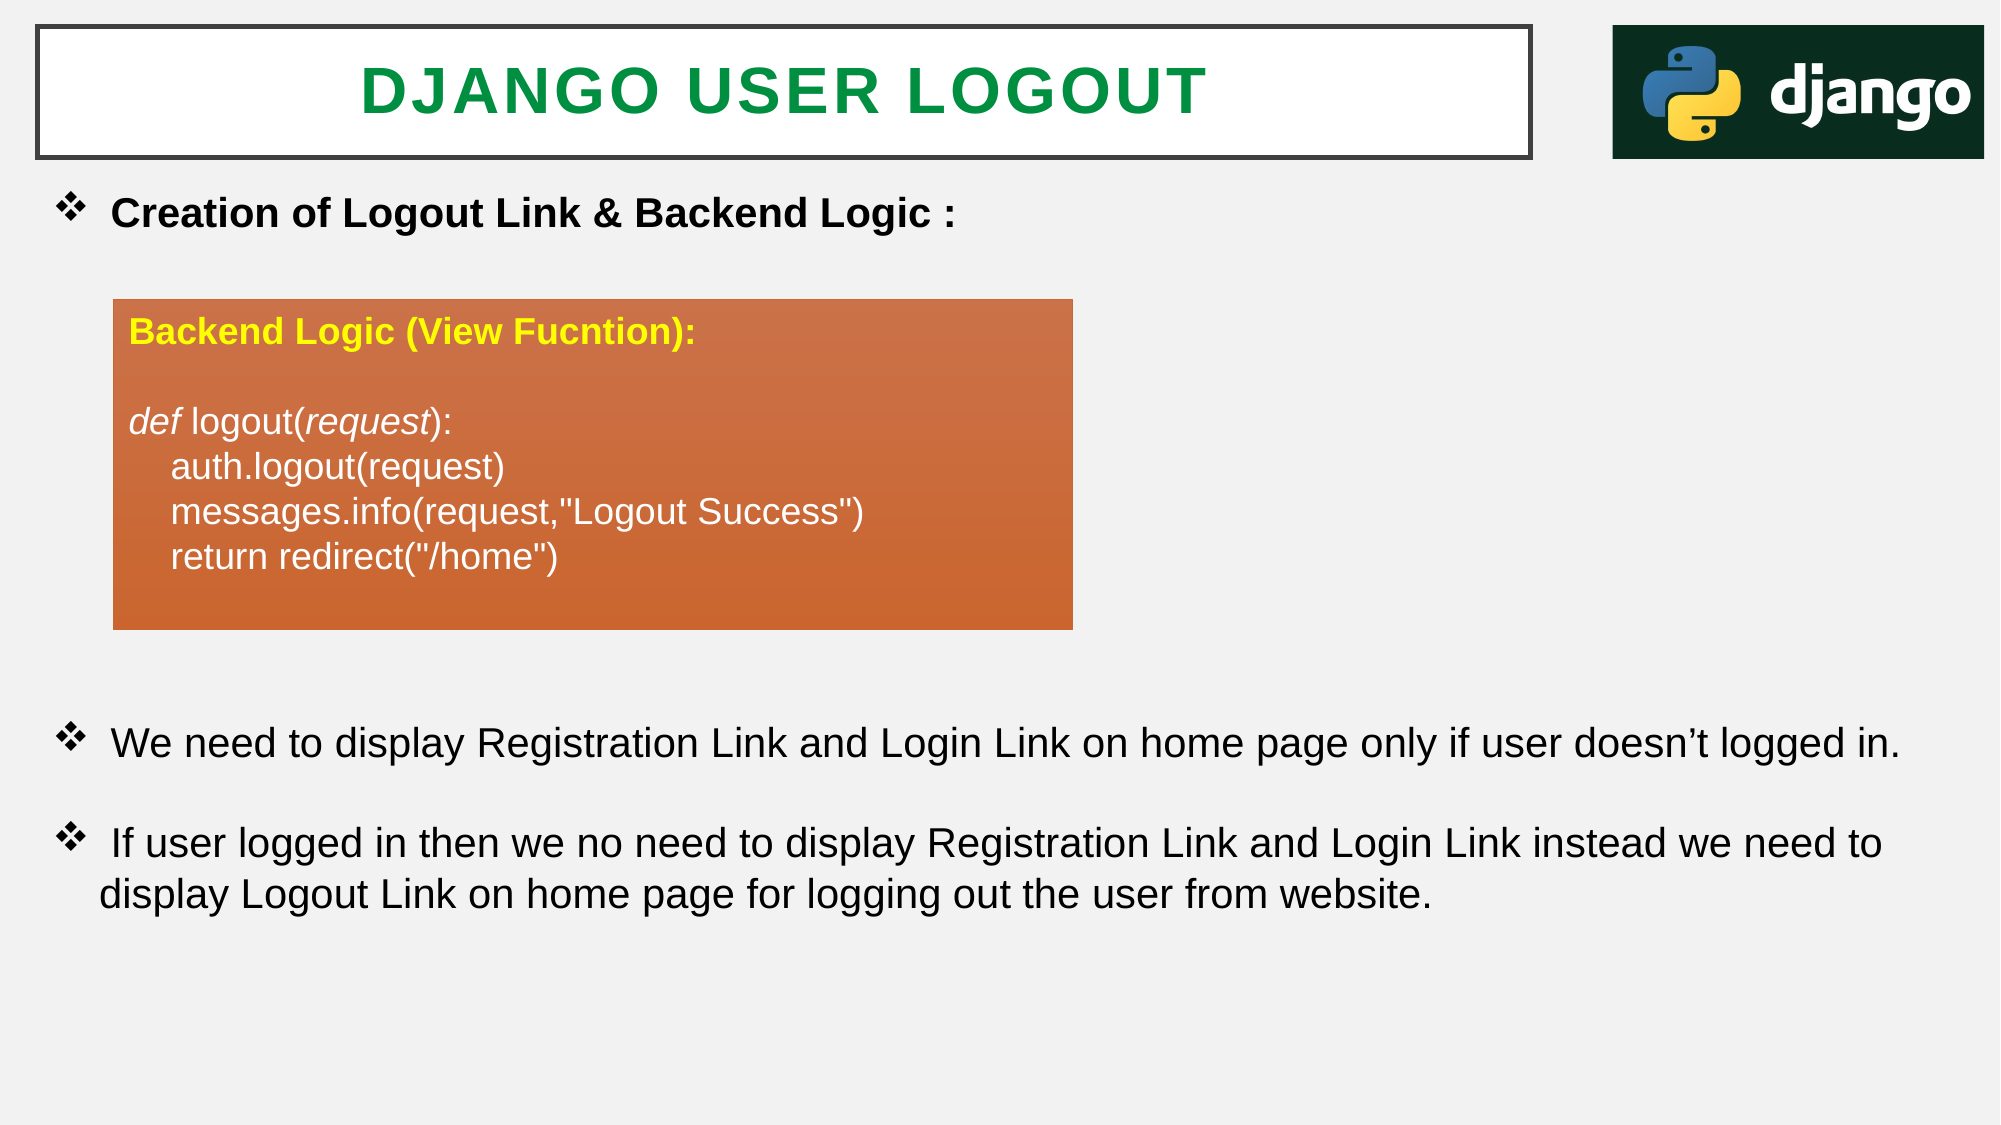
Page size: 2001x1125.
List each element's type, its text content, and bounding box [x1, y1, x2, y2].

picture [1612, 25, 1985, 159]
text_box We need to display Registration Link and Login Link on home page only if user doesn’t logged in. If user logged in then we no need to display Registration Link and Login Link instead we need to display Logout Link on home page for logging out the user from website. [37, 708, 1985, 1024]
title Django USER LOGout [35, 24, 1533, 160]
text_box Creation of Logout Link & Backend Logic : [37, 178, 1985, 244]
text_box Backend Logic (View Fucntion): def logout(request): auth.logout(request) messages.info(request,"Logout Success") return redirect("/home") [113, 299, 1073, 630]
